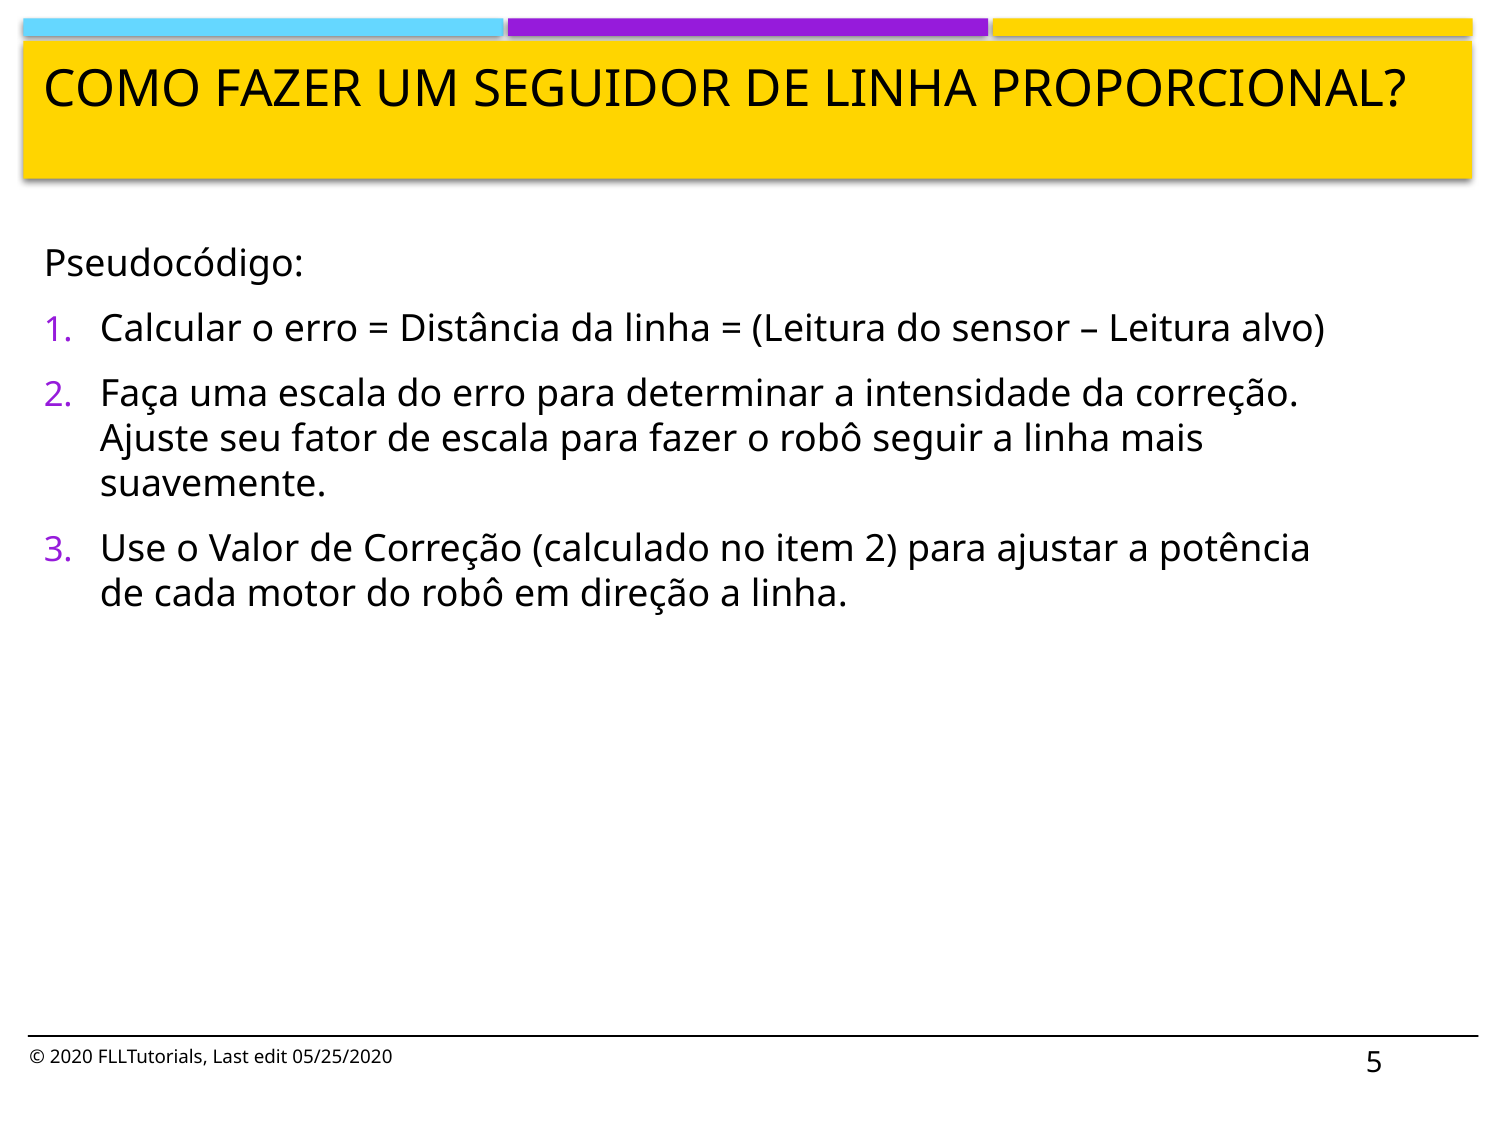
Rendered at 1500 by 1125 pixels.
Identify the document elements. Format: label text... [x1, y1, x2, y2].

title Como fazer um seguidor de linha proporcional? [28, 48, 1464, 172]
footer © 2020 FLLTutorials, Last edit 05/25/2020 [14, 1036, 814, 1097]
slide_number 5 [1351, 1036, 1478, 1097]
list Pseudocódigo: Calcular o erro = Distância da linha = (Leitura do sensor – Leitura alvo) Faça uma escala do erro para determinar a intensidade da correção. Ajuste seu fator de escala para fazer o robô seguir a linha mais suavemente. Use o Valor de Correção (calculado no item 2) para ajustar a potência de cada motor do robô em direção a linha. [28, 231, 1382, 826]
